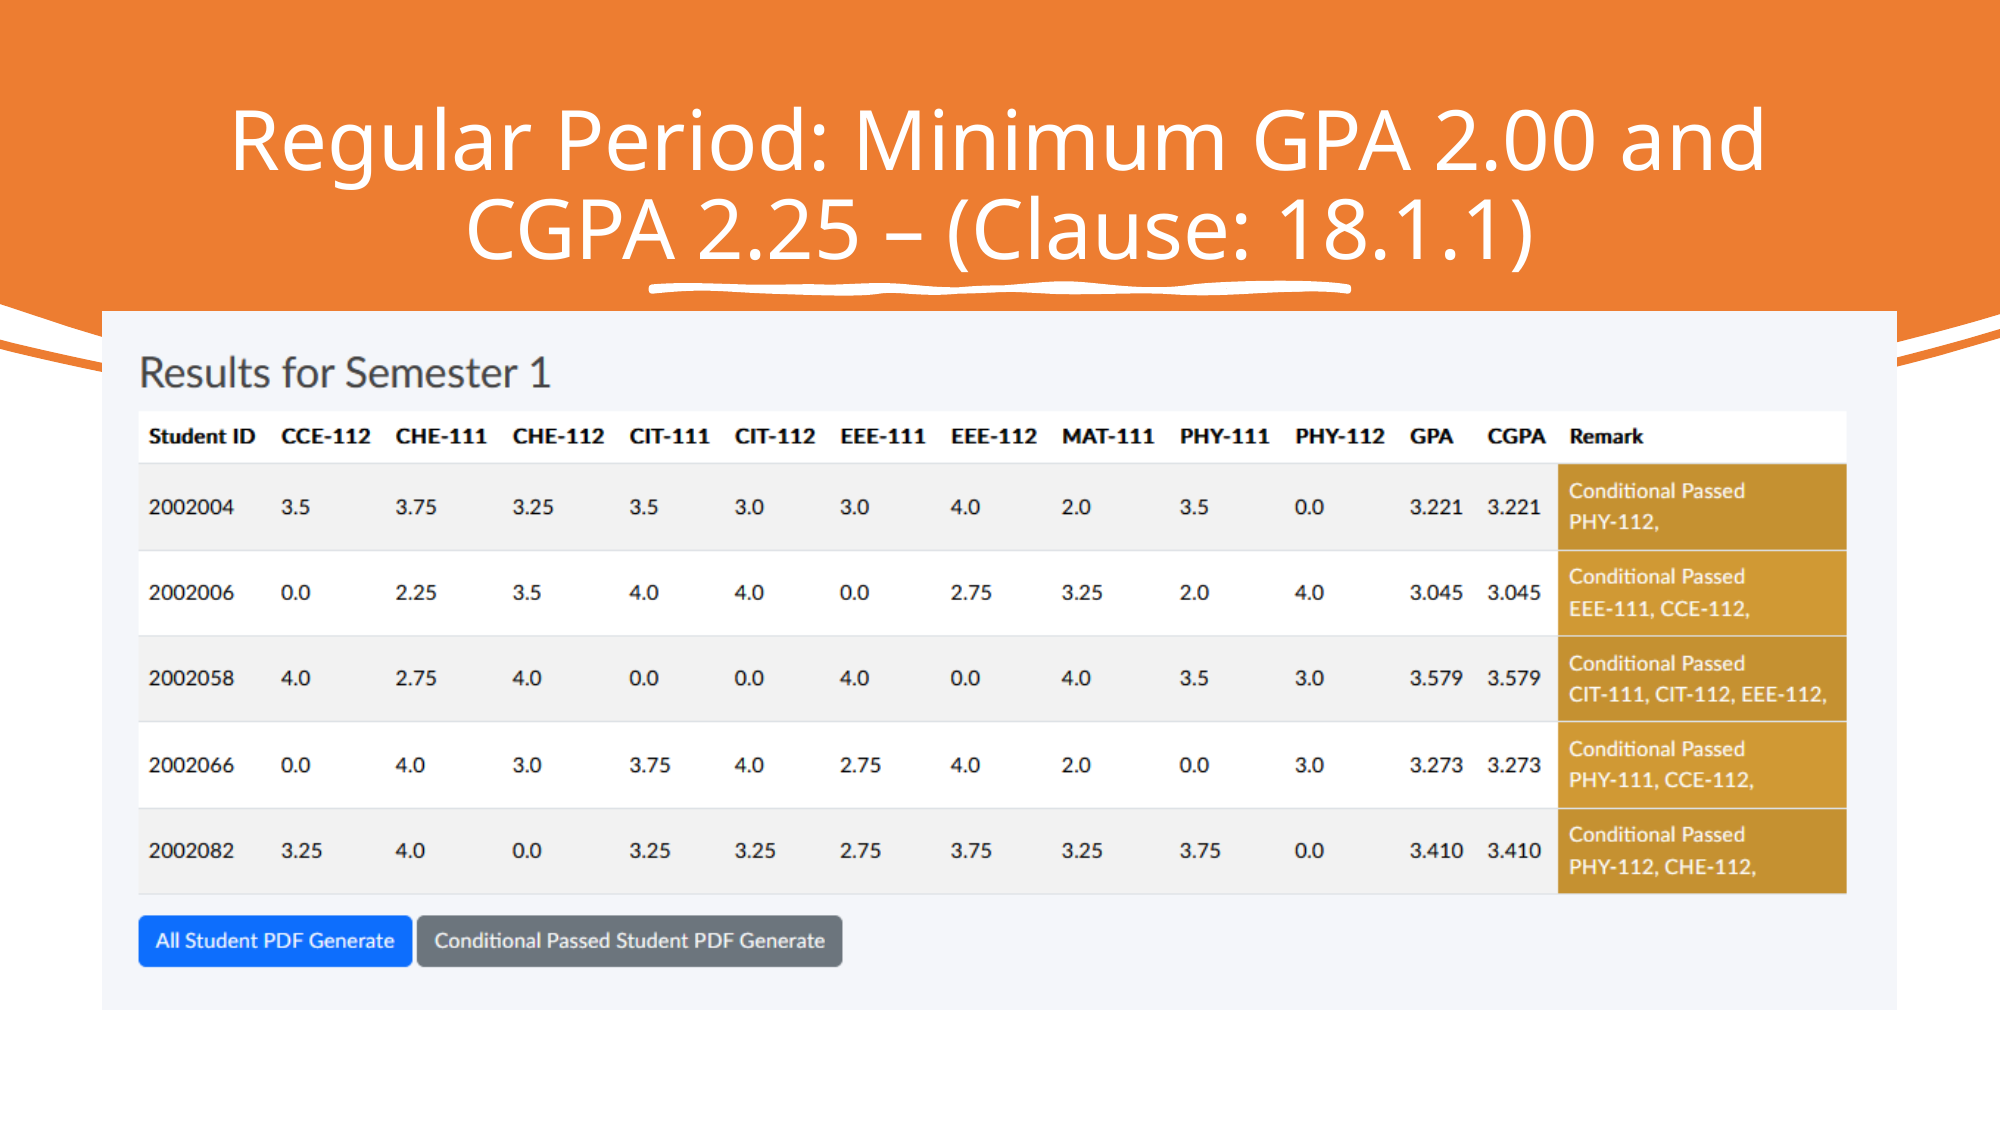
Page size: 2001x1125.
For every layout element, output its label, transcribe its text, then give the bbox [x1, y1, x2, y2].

text_box [0, 306, 102, 361]
title Regular Period: Minimum GPA 2.00 and CGPA 2.25 – (Clause: 18.1.1) [104, 64, 1895, 311]
text_box [0, 340, 2000, 1125]
text_box [650, 282, 1350, 294]
text_box [0, 0, 2000, 344]
text_box [0, 338, 102, 374]
text_box [1897, 327, 2000, 368]
picture [102, 311, 1897, 1010]
text_box [1897, 316, 2000, 356]
